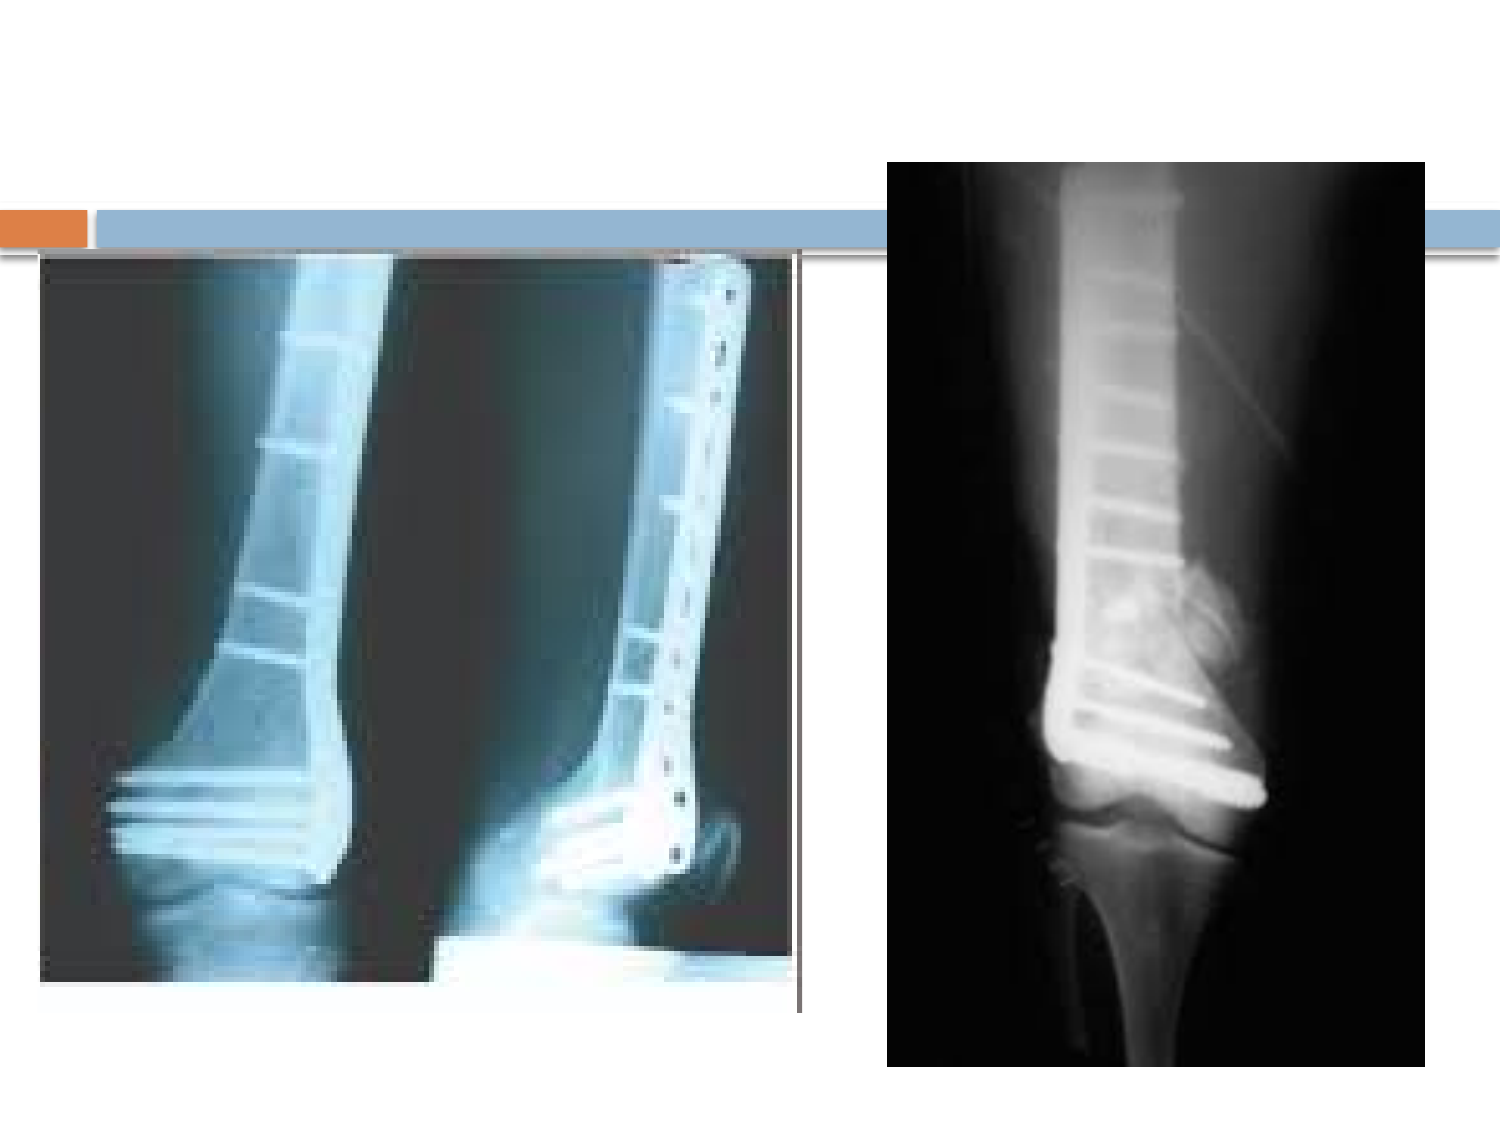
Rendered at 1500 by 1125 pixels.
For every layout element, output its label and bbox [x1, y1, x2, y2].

list [37, 249, 803, 1013]
picture [887, 162, 1426, 1067]
